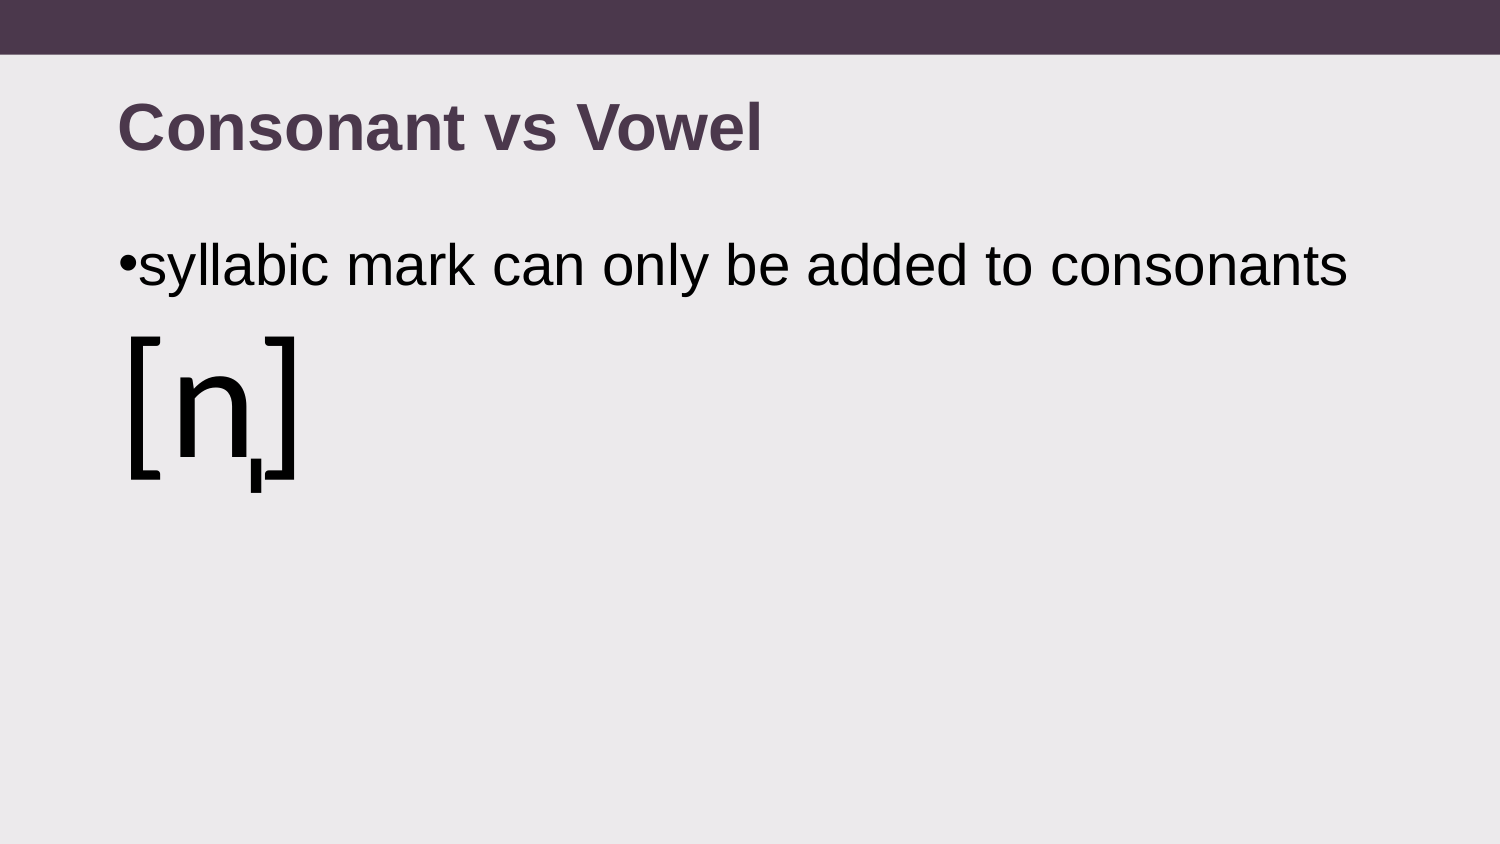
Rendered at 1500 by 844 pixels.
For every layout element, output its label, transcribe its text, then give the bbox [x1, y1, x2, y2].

list syllabic mark can only be added to consonants [n̩] [103, 227, 1397, 760]
title Consonant vs Vowel [103, 85, 1397, 197]
